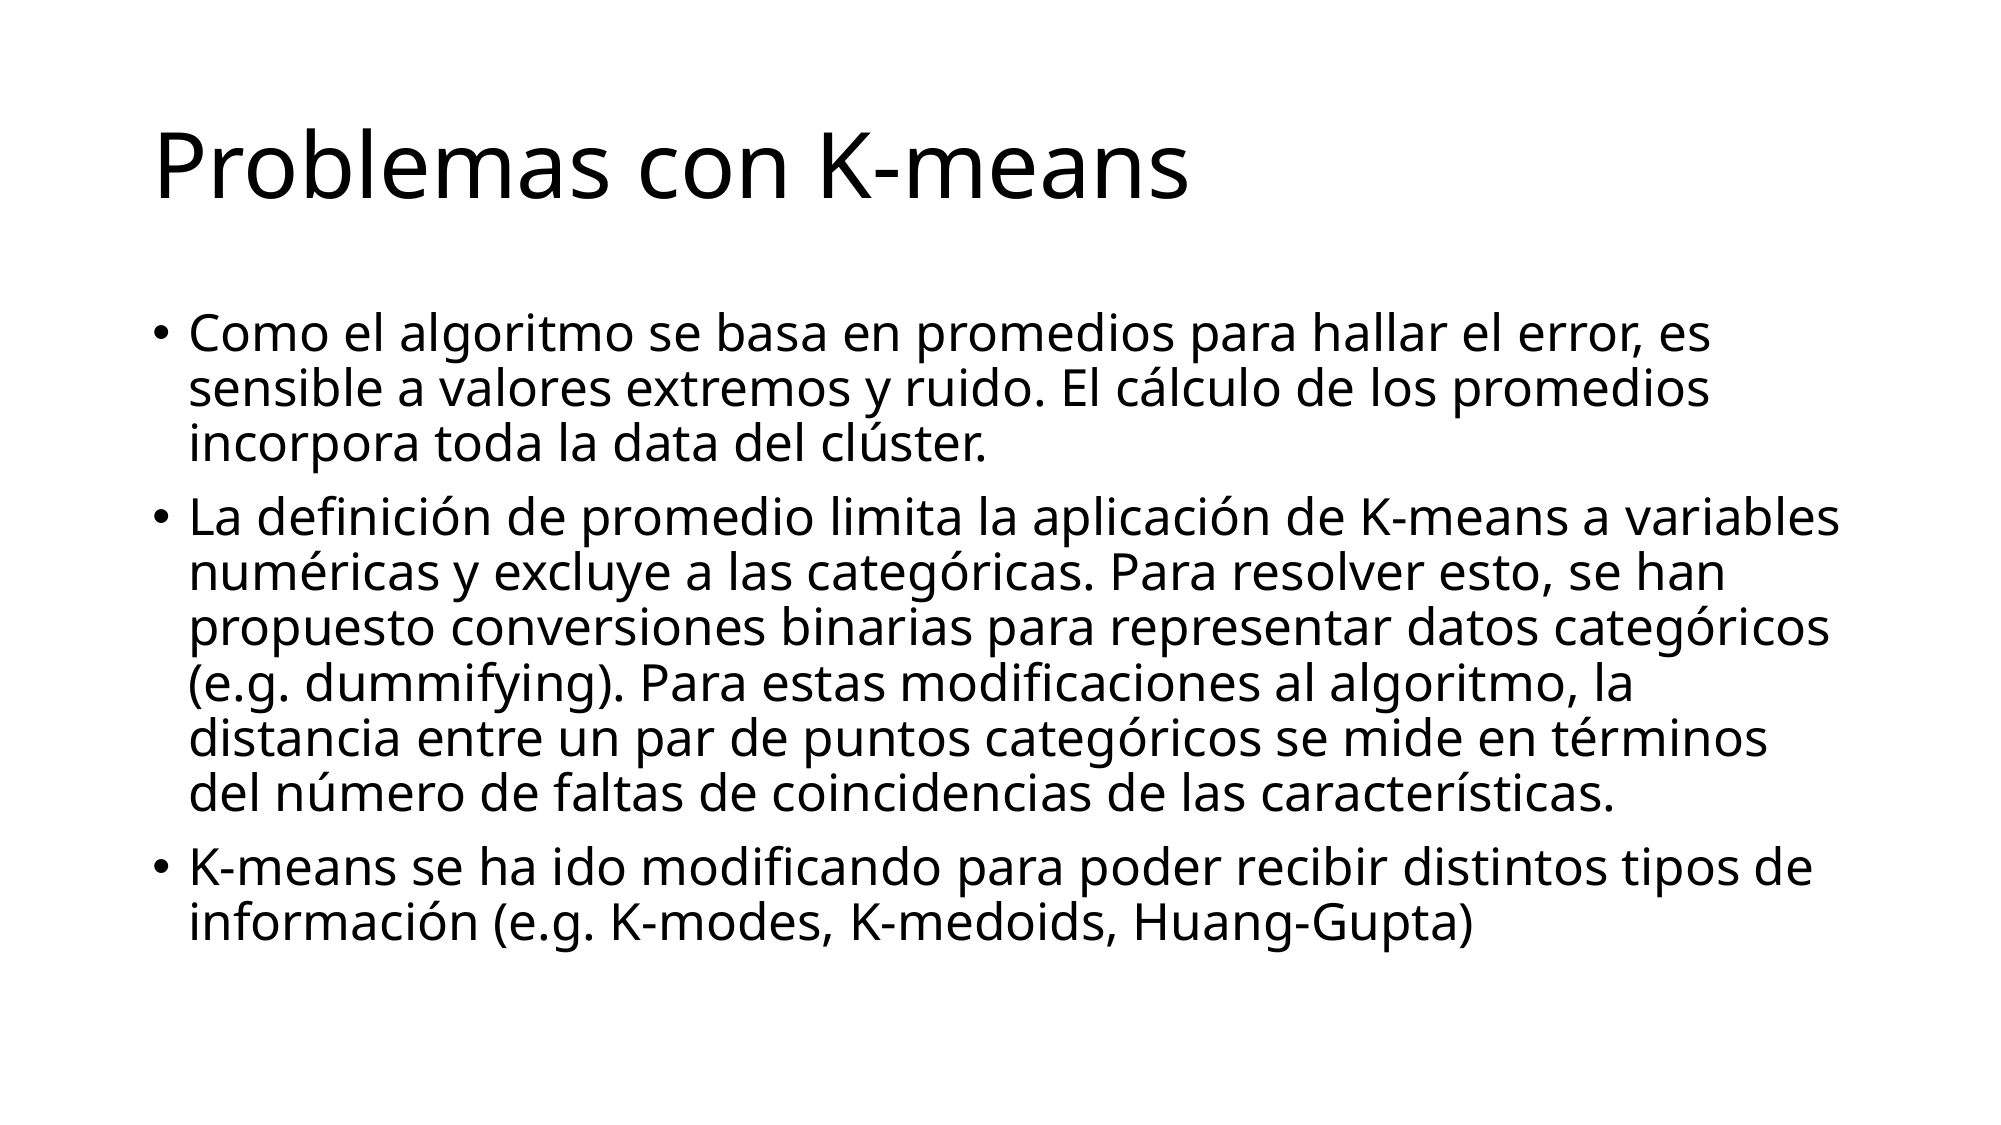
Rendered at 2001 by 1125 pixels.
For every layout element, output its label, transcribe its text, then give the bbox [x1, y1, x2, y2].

title Problemas con K-means [137, 59, 1863, 278]
list Como el algoritmo se basa en promedios para hallar el error, es sensible a valores extremos y ruido. El cálculo de los promedios incorpora toda la data del clúster. La definición de promedio limita la aplicación de K-means a variables numéricas y excluye a las categóricas. Para resolver esto, se han propuesto conversiones binarias para representar datos categóricos (e.g. dummifying). Para estas modificaciones al algoritmo, la distancia entre un par de puntos categóricos se mide en términos del número de faltas de coincidencias de las características. K-means se ha ido modificando para poder recibir distintos tipos de información (e.g. K-modes, K-medoids, Huang-Gupta) [137, 299, 1863, 1014]
